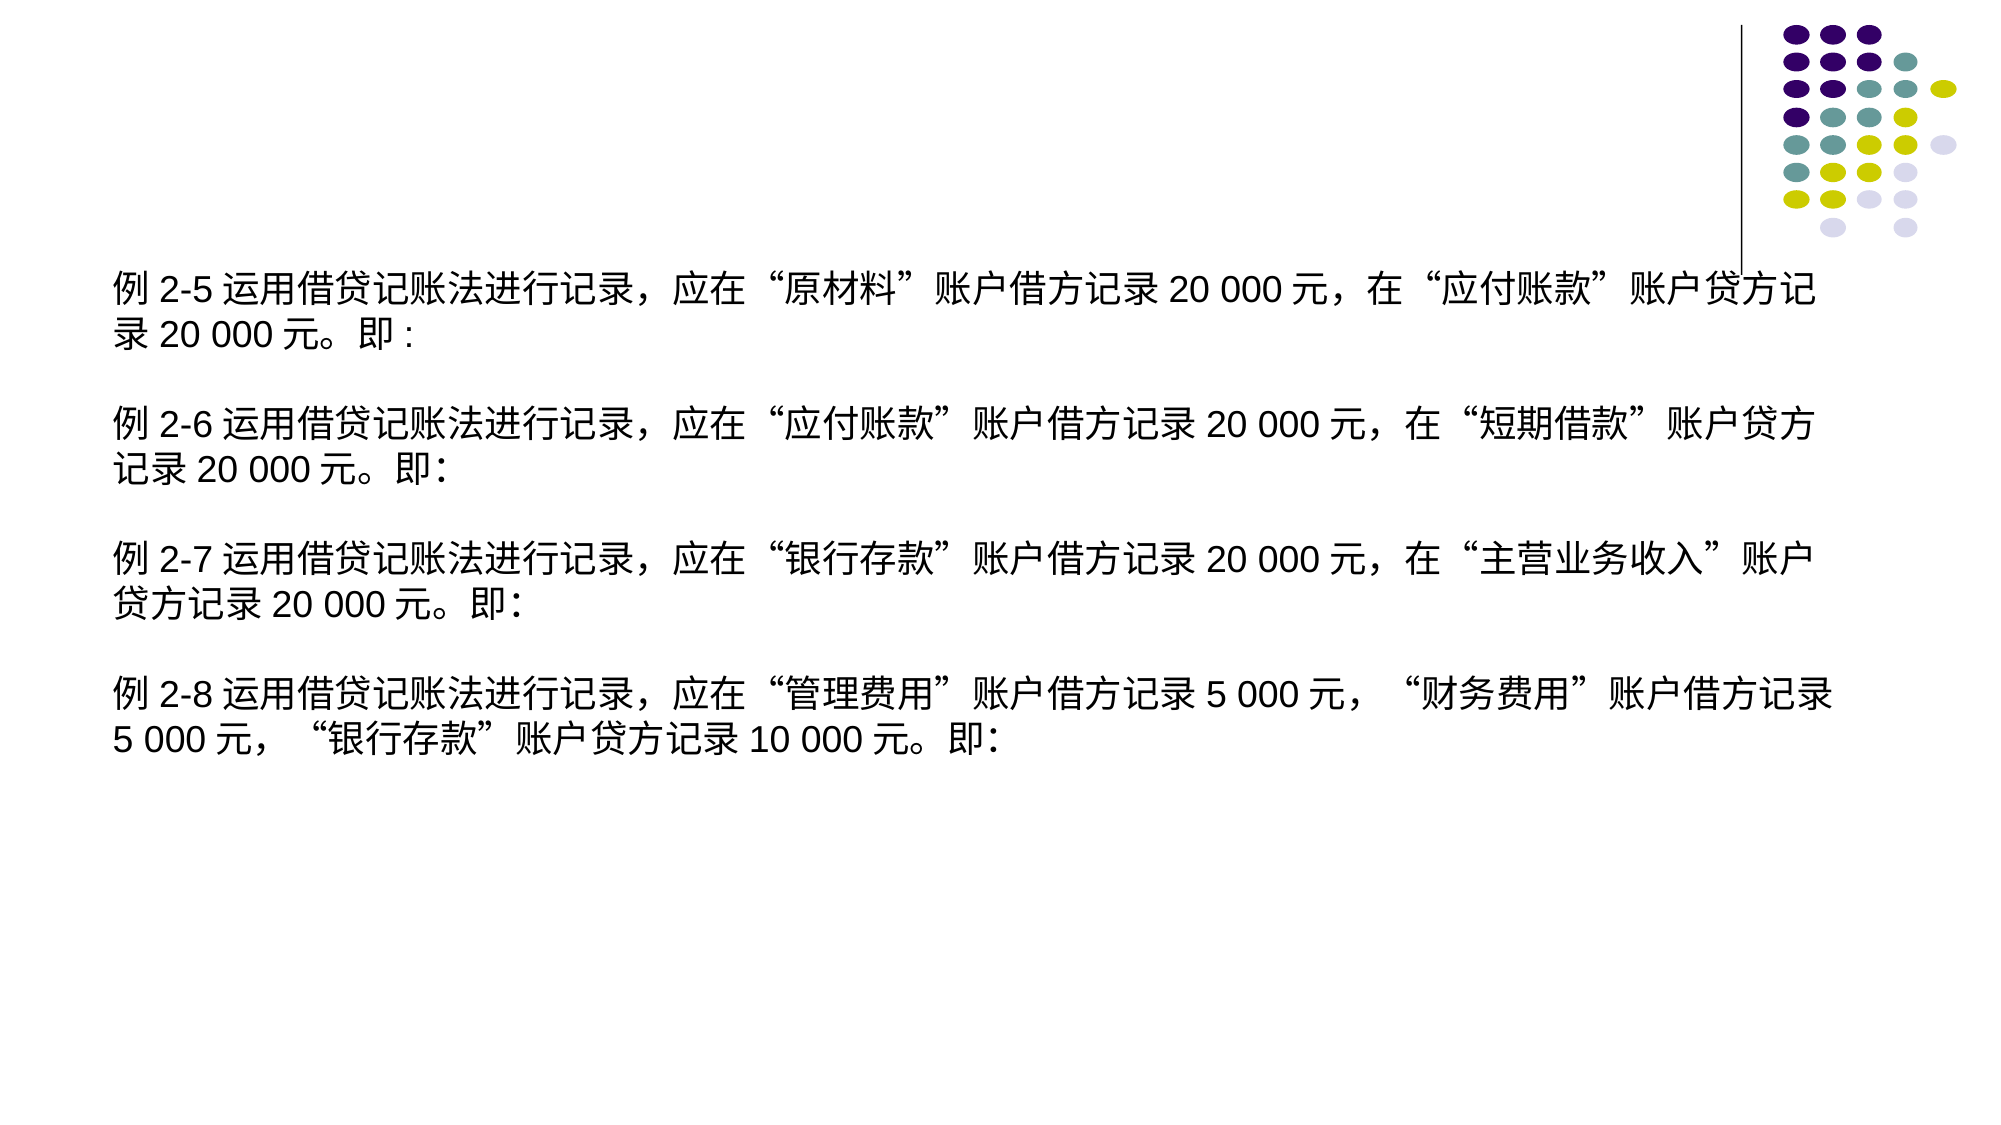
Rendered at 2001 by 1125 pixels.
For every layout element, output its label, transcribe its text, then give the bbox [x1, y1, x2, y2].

text_box 例2-5运用借贷记账法进行记录，应在“原材料”账户借方记录20 000元，在“应付账款”账户贷方记录20 000元。即: 例2-6运用借贷记账法进行记录，应在“应付账款”账户借方记录20 000元，在“短期借款”账户贷方记录20 000元。即： 例2-7运用借贷记账法进行记录，应在“银行存款”账户借方记录20 000元，在“主营业务收入”账户贷方记录20 000元。即： 例2-8运用借贷记账法进行记录，应在“管理费用”账户借方记录5 000元，“财务费用”账户借方记录5 000元，“银行存款”账户贷方记录10 000元。即： [97, 212, 1853, 813]
